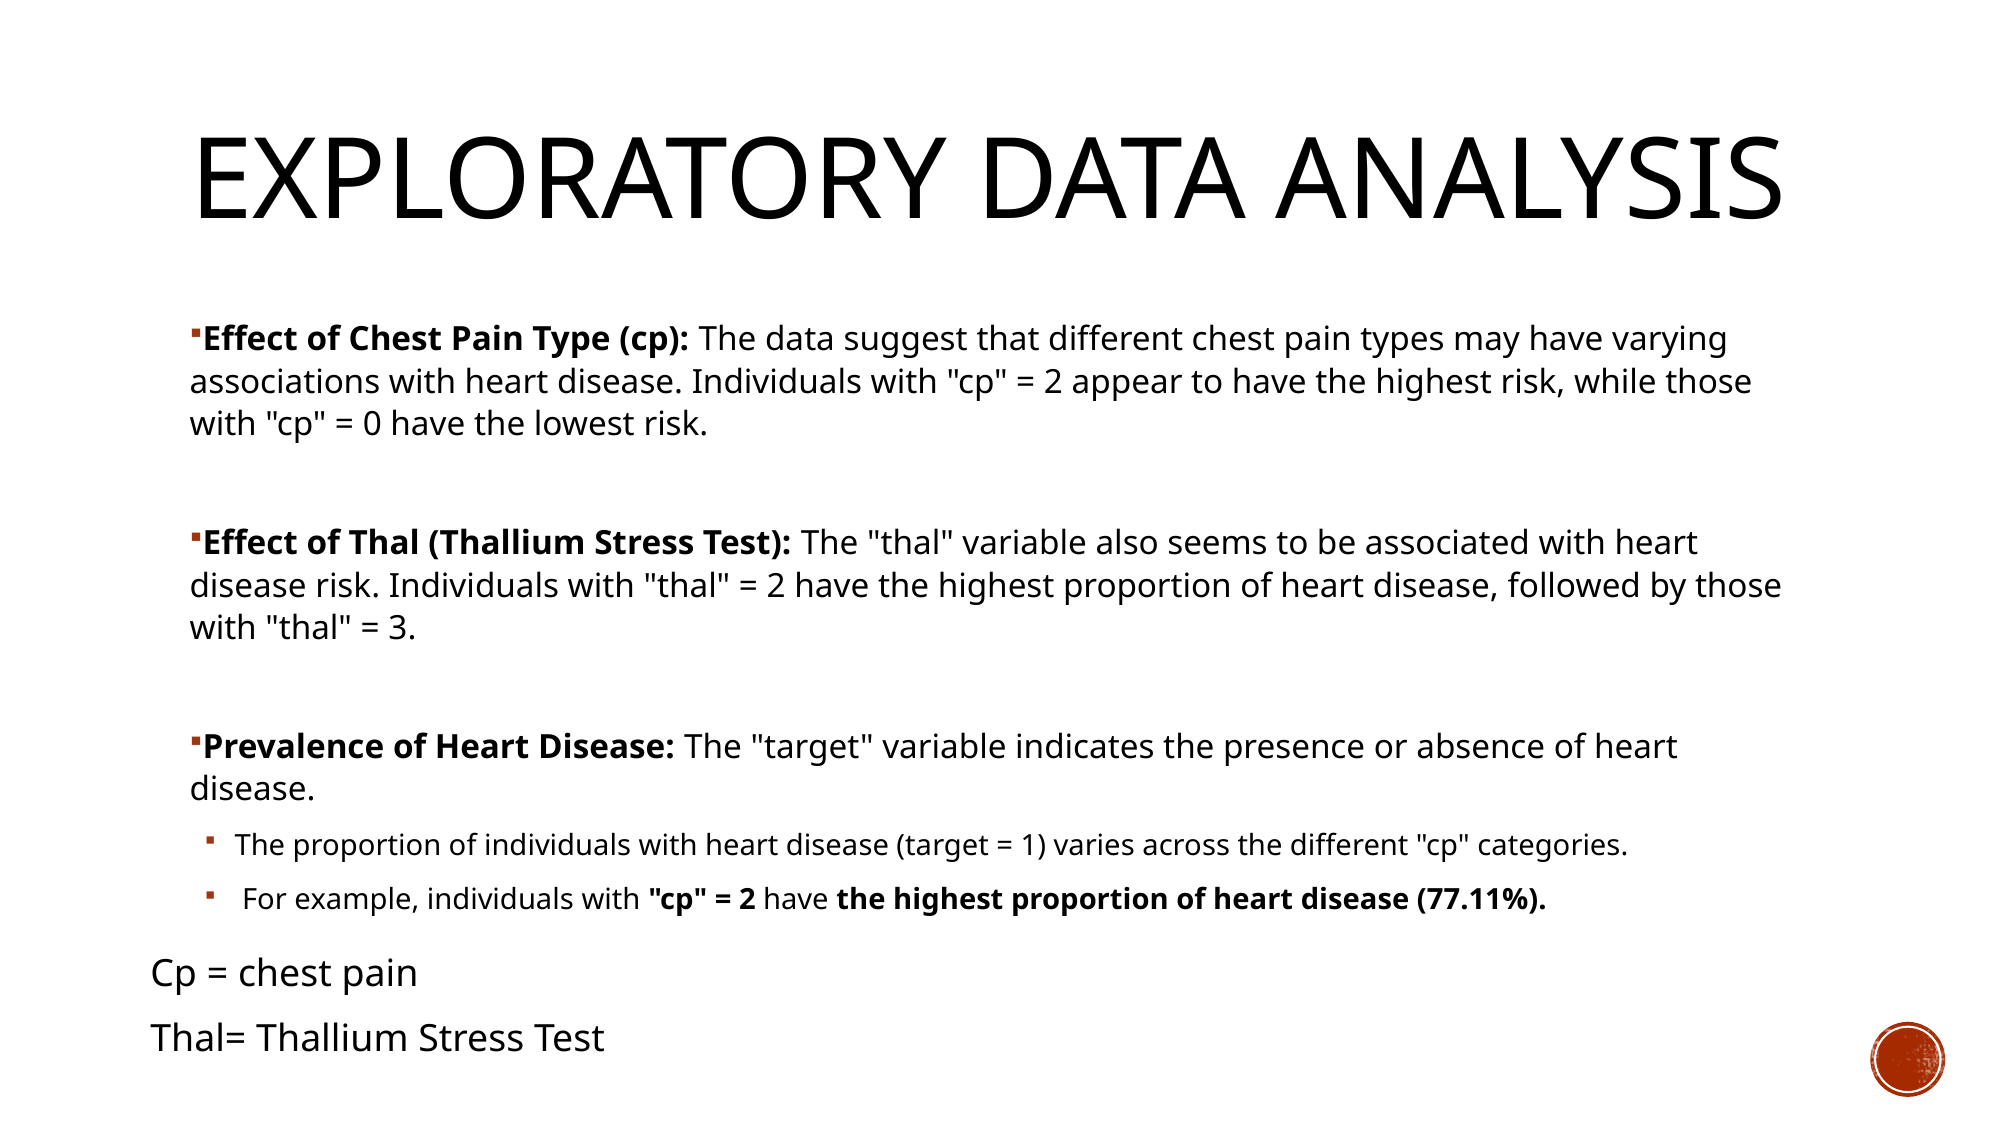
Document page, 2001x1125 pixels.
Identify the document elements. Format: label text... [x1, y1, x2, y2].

text_box Cp = chest pain Thal= Thallium Stress Test [135, 938, 1136, 1067]
title exploratory Data Analysis [175, 79, 1826, 252]
list Effect of Chest Pain Type (cp): The data suggest that different chest pain types may have varying associations with heart disease. Individuals with "cp" = 2 appear to have the highest risk, while those with "cp" = 0 have the lowest risk. Effect of Thal (Thallium Stress Test): The "thal" variable also seems to be associated with heart disease risk. Individuals with "thal" = 2 have the highest proportion of heart disease, followed by those with "thal" = 3. Prevalence of Heart Disease: The "target" variable indicates the presence or absence of heart disease. The proportion of individuals with heart disease (target = 1) varies across the different "cp" categories. For example, individuals with "cp" = 2 have the highest proportion of heart disease (77.11%). [174, 252, 1826, 1013]
